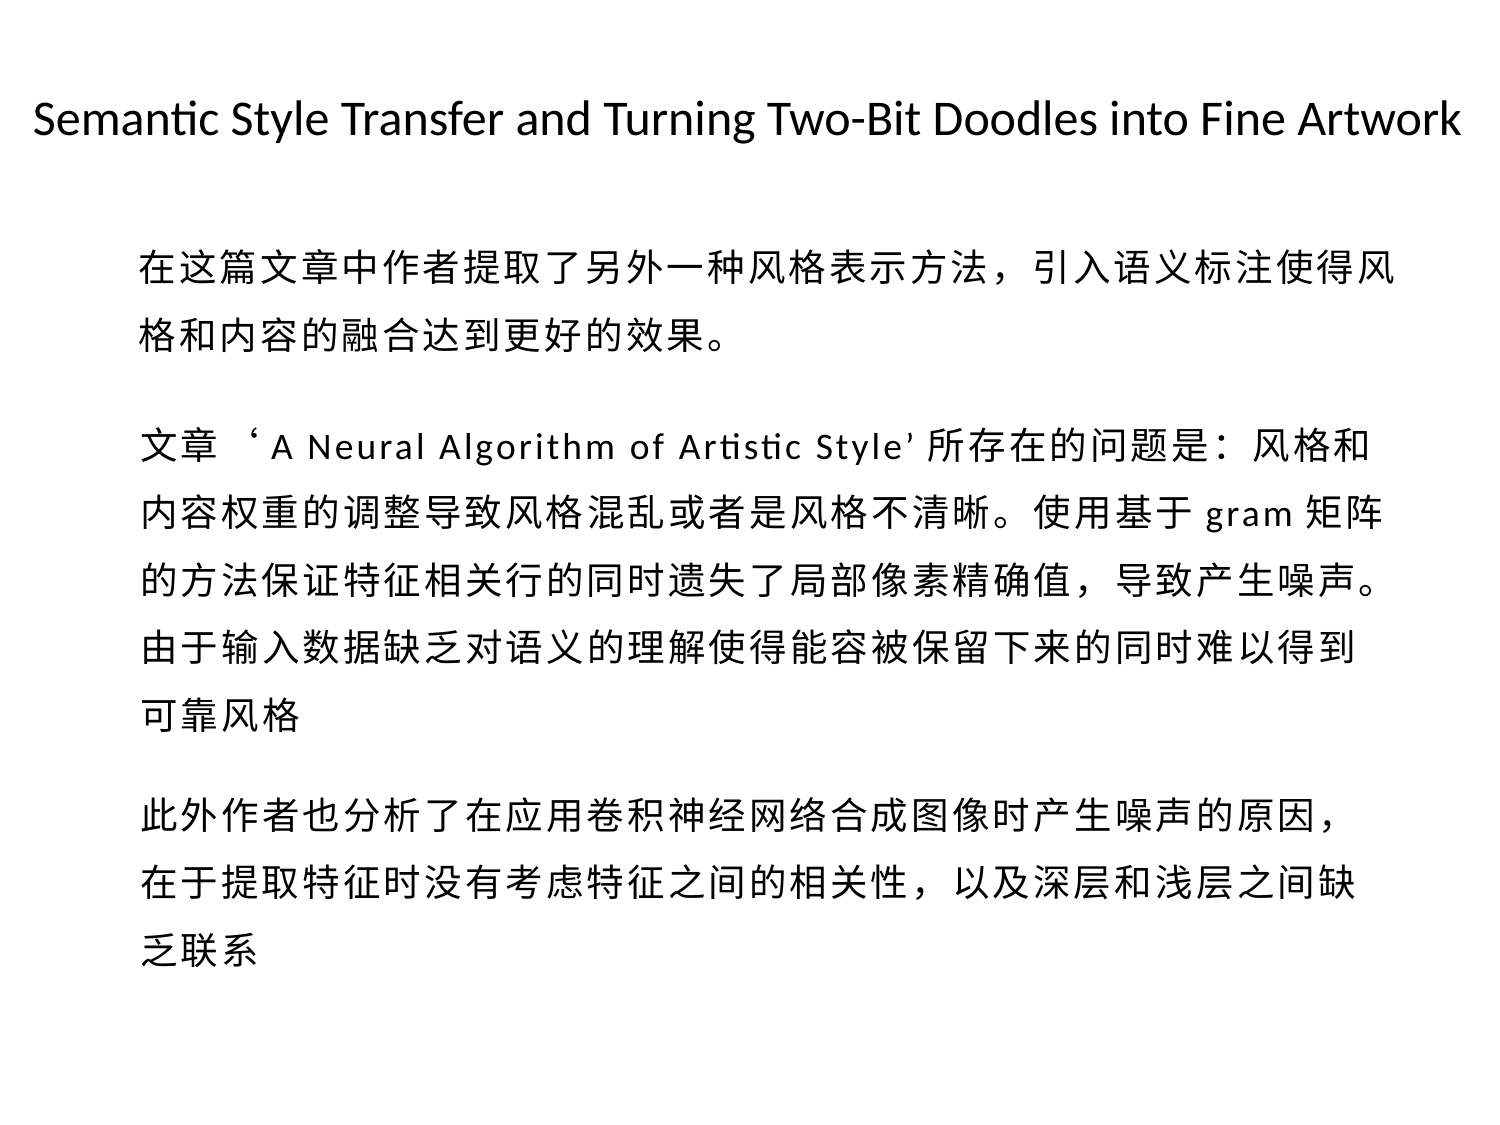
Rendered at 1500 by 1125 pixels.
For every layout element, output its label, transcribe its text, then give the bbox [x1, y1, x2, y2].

text_box 文章‘A Neural Algorithm of Artistic Style’所存在的问题是：风格和内容权重的调整导致风格混乱或者是风格不清晰。使用基于gram矩阵的方法保证特征相关行的同时遗失了局部像素精确值，导致产生噪声。由于输入数据缺乏对语义的理解使得能容被保留下来的同时难以得到可靠风格 [125, 392, 1402, 745]
text_box 在这篇文章中作者提取了另外一种风格表示方法，引入语义标注使得风格和内容的融合达到更好的效果。 [123, 214, 1426, 365]
text_box 此外作者也分析了在应用卷积神经网络合成图像时产生噪声的原因，在于提取特征时没有考虑特征之间的相关性，以及深层和浅层之间缺乏联系 [125, 761, 1402, 979]
text_box Semantic Style Transfer and Turning Two-Bit Doodles into Fine Artwork [0, 78, 1500, 213]
